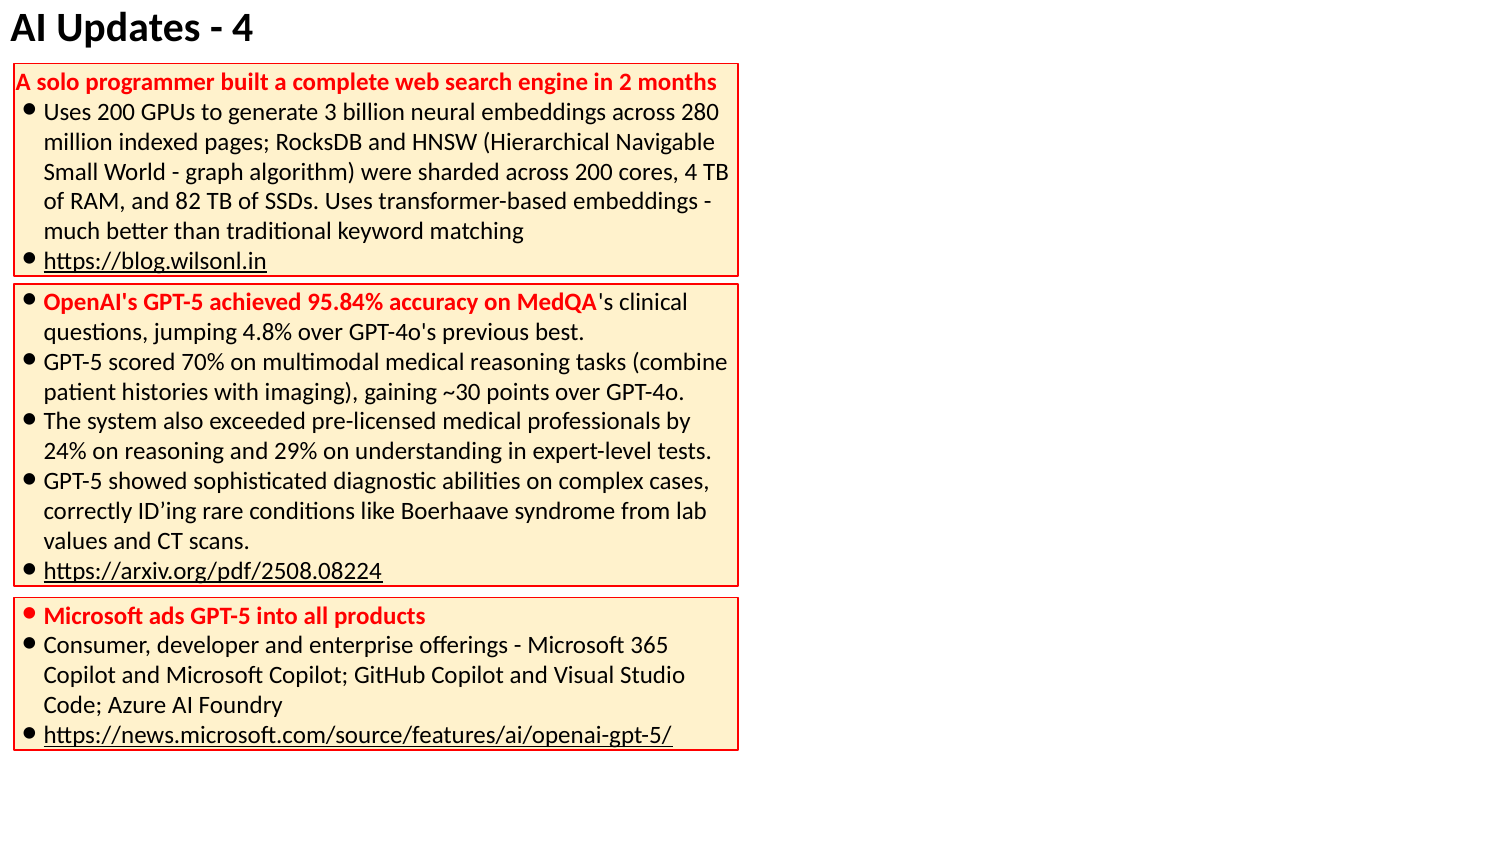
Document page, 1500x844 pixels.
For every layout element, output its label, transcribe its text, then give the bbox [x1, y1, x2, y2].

text_box OpenAI's GPT-5 achieved 95.84% accuracy on MedQA's clinical questions, jumping 4.8% over GPT-4o's previous best. GPT-5 scored 70% on multimodal medical reasoning tasks (combine patient histories with imaging), gaining ~30 points over GPT-4o. The system also exceeded pre-licensed medical professionals by 24% on reasoning and 29% on understanding in expert-level tests. GPT-5 showed sophisticated diagnostic abilities on complex cases, correctly ID’ing rare conditions like Boerhaave syndrome from lab values and CT scans. https://arxiv.org/pdf/2508.08224 [14, 283, 738, 587]
text_box AI Updates - 4 [8, 0, 743, 52]
text_box Microsoft ads GPT-5 into all products Consumer, developer and enterprise offerings - Microsoft 365 Copilot and Microsoft Copilot; GitHub Copilot and Visual Studio Code; Azure AI Foundry https://news.microsoft.com/source/features/ai/openai-gpt-5/ [14, 597, 738, 751]
text_box A solo programmer built a complete web search engine in 2 months Uses 200 GPUs to generate 3 billion neural embeddings across 280 million indexed pages; RocksDB and HNSW (Hierarchical Navigable Small World - graph algorithm) were sharded across 200 cores, 4 TB of RAM, and 82 TB of SSDs. Uses transformer-based embeddings - much better than traditional keyword matching https://blog.wilsonl.in [14, 63, 738, 277]
